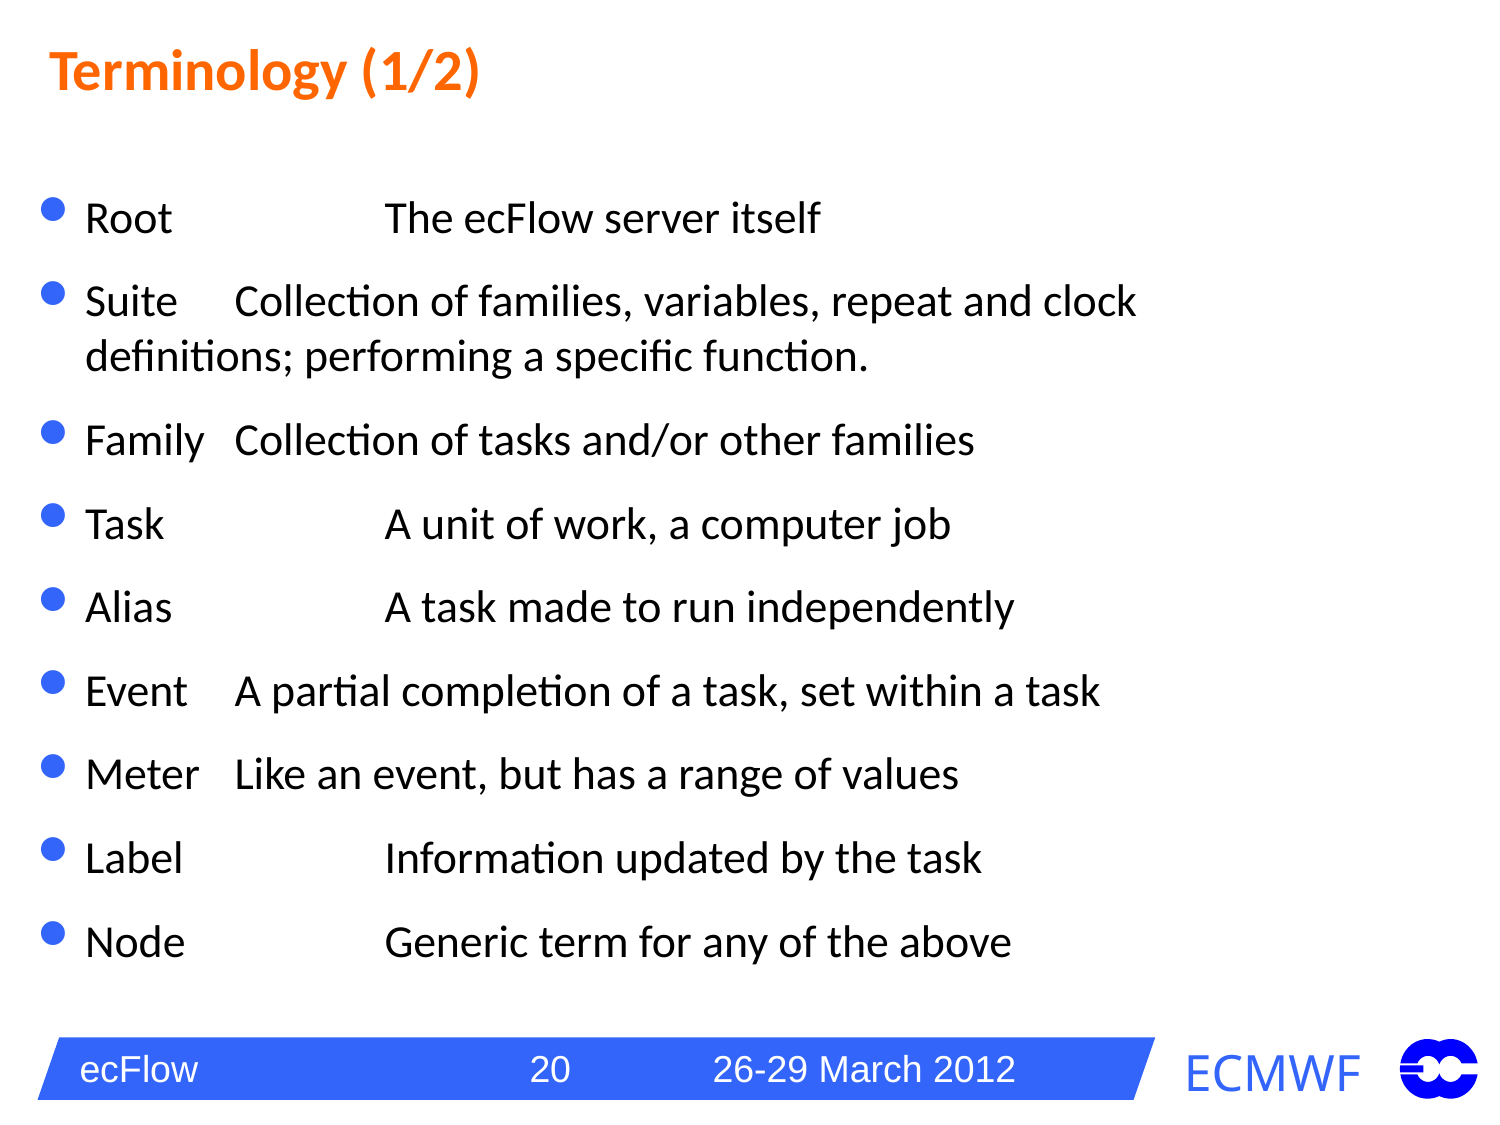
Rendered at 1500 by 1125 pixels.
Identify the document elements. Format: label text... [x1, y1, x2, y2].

title Terminology (1/2)‏ [34, 18, 1440, 126]
list Root The ecFlow server itself Suite Collection of families, variables, repeat and clock definitions; performing a specific function. Family Collection of tasks and/or other families Task A unit of work, a computer job Alias A task made to run independently Event A partial completion of a task, set within a task Meter Like an event, but has a range of values Label Information updated by the task Node Generic term for any of the above [37, 187, 1446, 1001]
